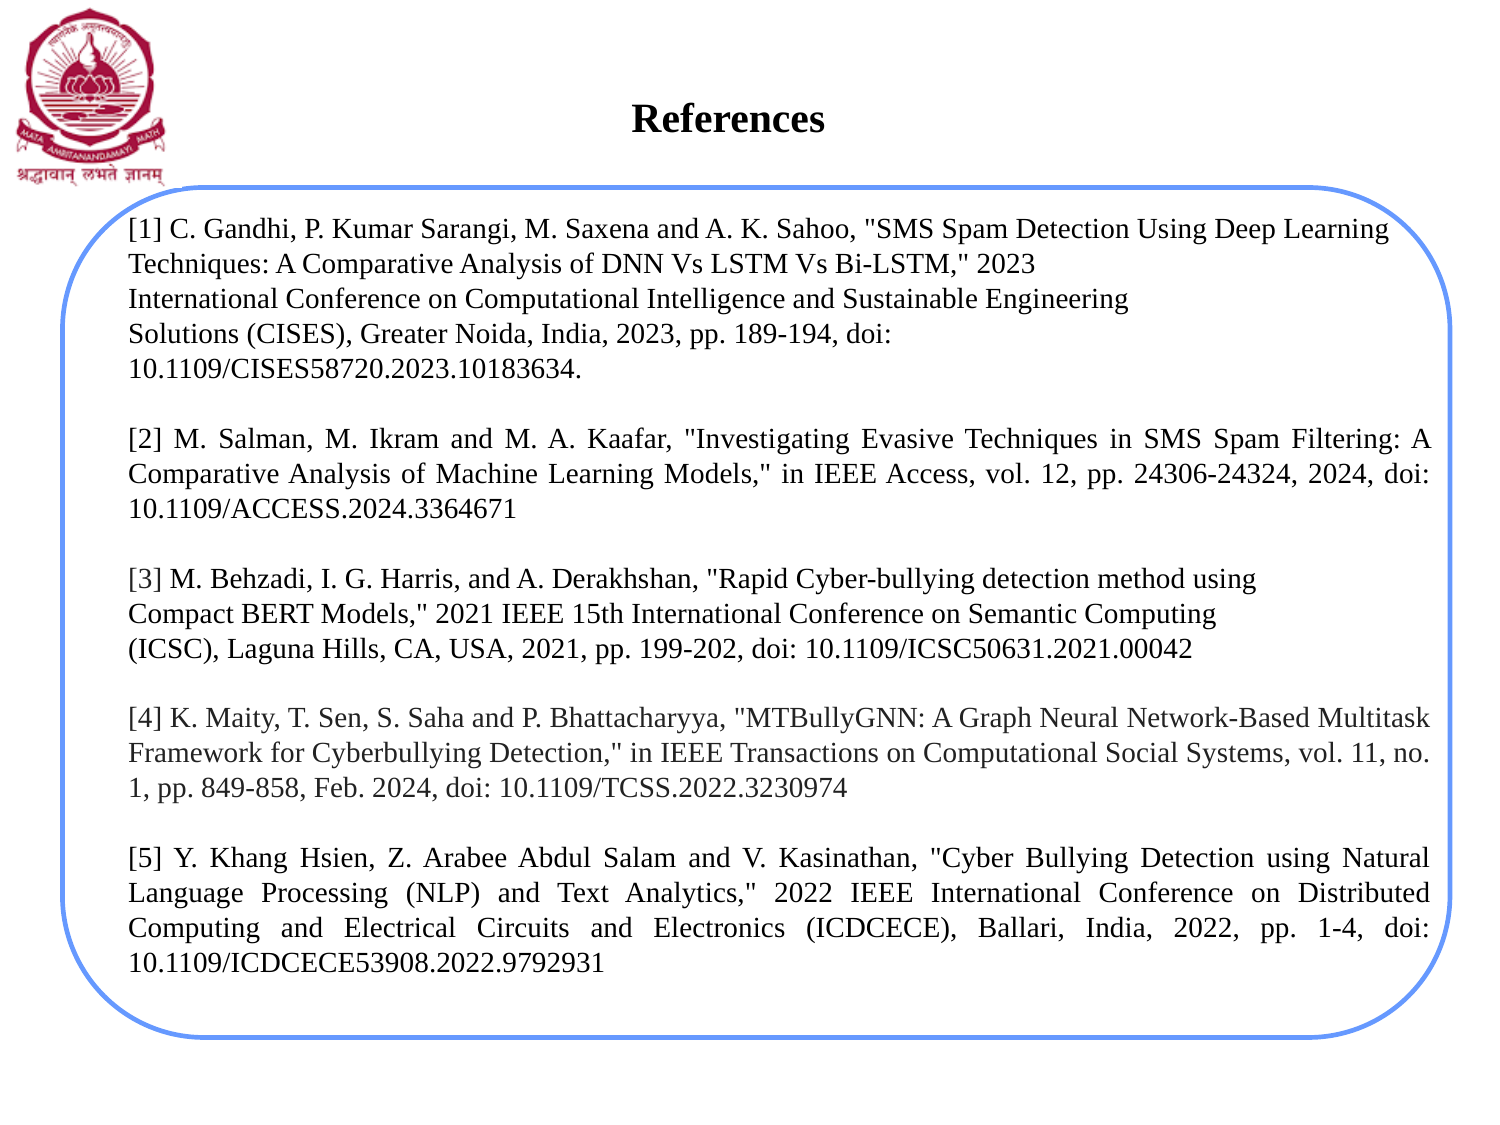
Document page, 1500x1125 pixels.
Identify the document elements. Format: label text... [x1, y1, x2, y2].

picture [0, 6, 182, 188]
text_box [1] C. Gandhi, P. Kumar Sarangi, M. Saxena and A. K. Sahoo, "SMS Spam Detection Using Deep Learning Techniques: A Comparative Analysis of DNN Vs LSTM Vs Bi-LSTM," 2023 International Conference on Computational Intelligence and Sustainable Engineering Solutions (CISES), Greater Noida, India, 2023, pp. 189-194, doi: 10.1109/CISES58720.2023.10183634. [2] M. Salman, M. Ikram and M. A. Kaafar, "Investigating Evasive Techniques in SMS Spam Filtering: A Comparative Analysis of Machine Learning Models," in IEEE Access, vol. 12, pp. 24306-24324, 2024, doi: 10.1109/ACCESS.2024.3364671 [3] M. Behzadi, I. G. Harris, and A. Derakhshan, "Rapid Cyber-bullying detection method using Compact BERT Models," 2021 IEEE 15th International Conference on Semantic Computing (ICSC), Laguna Hills, CA, USA, 2021, pp. 199-202, doi: 10.1109/ICSC50631.2021.00042 [4] K. Maity, T. Sen, S. Saha and P. Bhattacharyya, "MTBullyGNN: A Graph Neural Network-Based Multitask Framework for Cyberbullying Detection," in IEEE Transactions on Computational Social Systems, vol. 11, no. 1, pp. 849-858, Feb. 2024, doi: 10.1109/TCSS.2022.3230974 [5] Y. Khang Hsien, Z. Arabee Abdul Salam and V. Kasinathan, "Cyber Bullying Detection using Natural Language Processing (NLP) and Text Analytics," 2022 IEEE International Conference on Distributed Computing and Electrical Circuits and Electronics (ICDCECE), Ballari, India, 2022, pp. 1-4, doi: 10.1109/ICDCECE53908.2022.9792931 [113, 201, 1447, 986]
title References [165, 49, 1292, 184]
